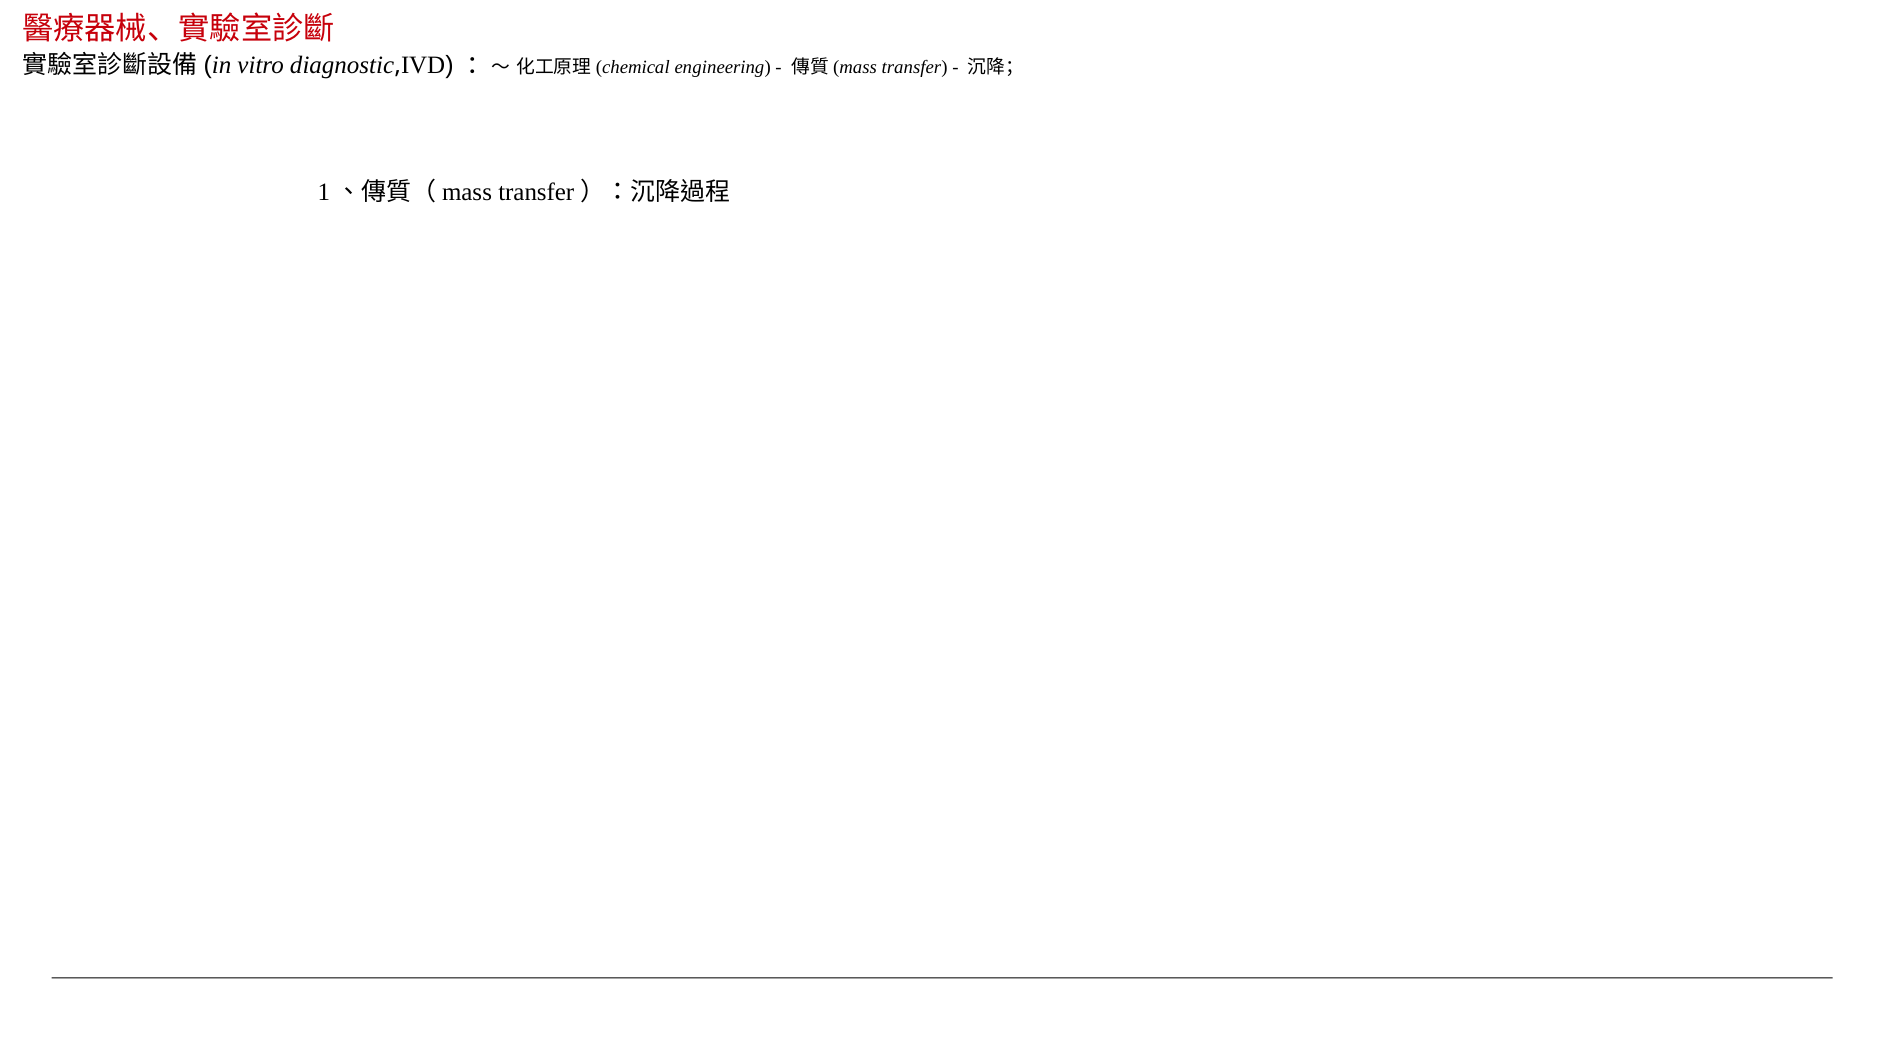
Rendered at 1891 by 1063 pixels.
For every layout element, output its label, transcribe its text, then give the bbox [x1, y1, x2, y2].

text_box 醫療器械、實驗室診斷 [7, 9, 1406, 39]
text_box 實驗室診斷設備(in vitro diagnostic,IVD) ：～ 化工原理(chemical engineering) - 傳質(mass transfer) - 沉降； [7, 39, 1572, 87]
text_box 1、傳質（mass transfer）：沉降過程 [302, 152, 1646, 213]
